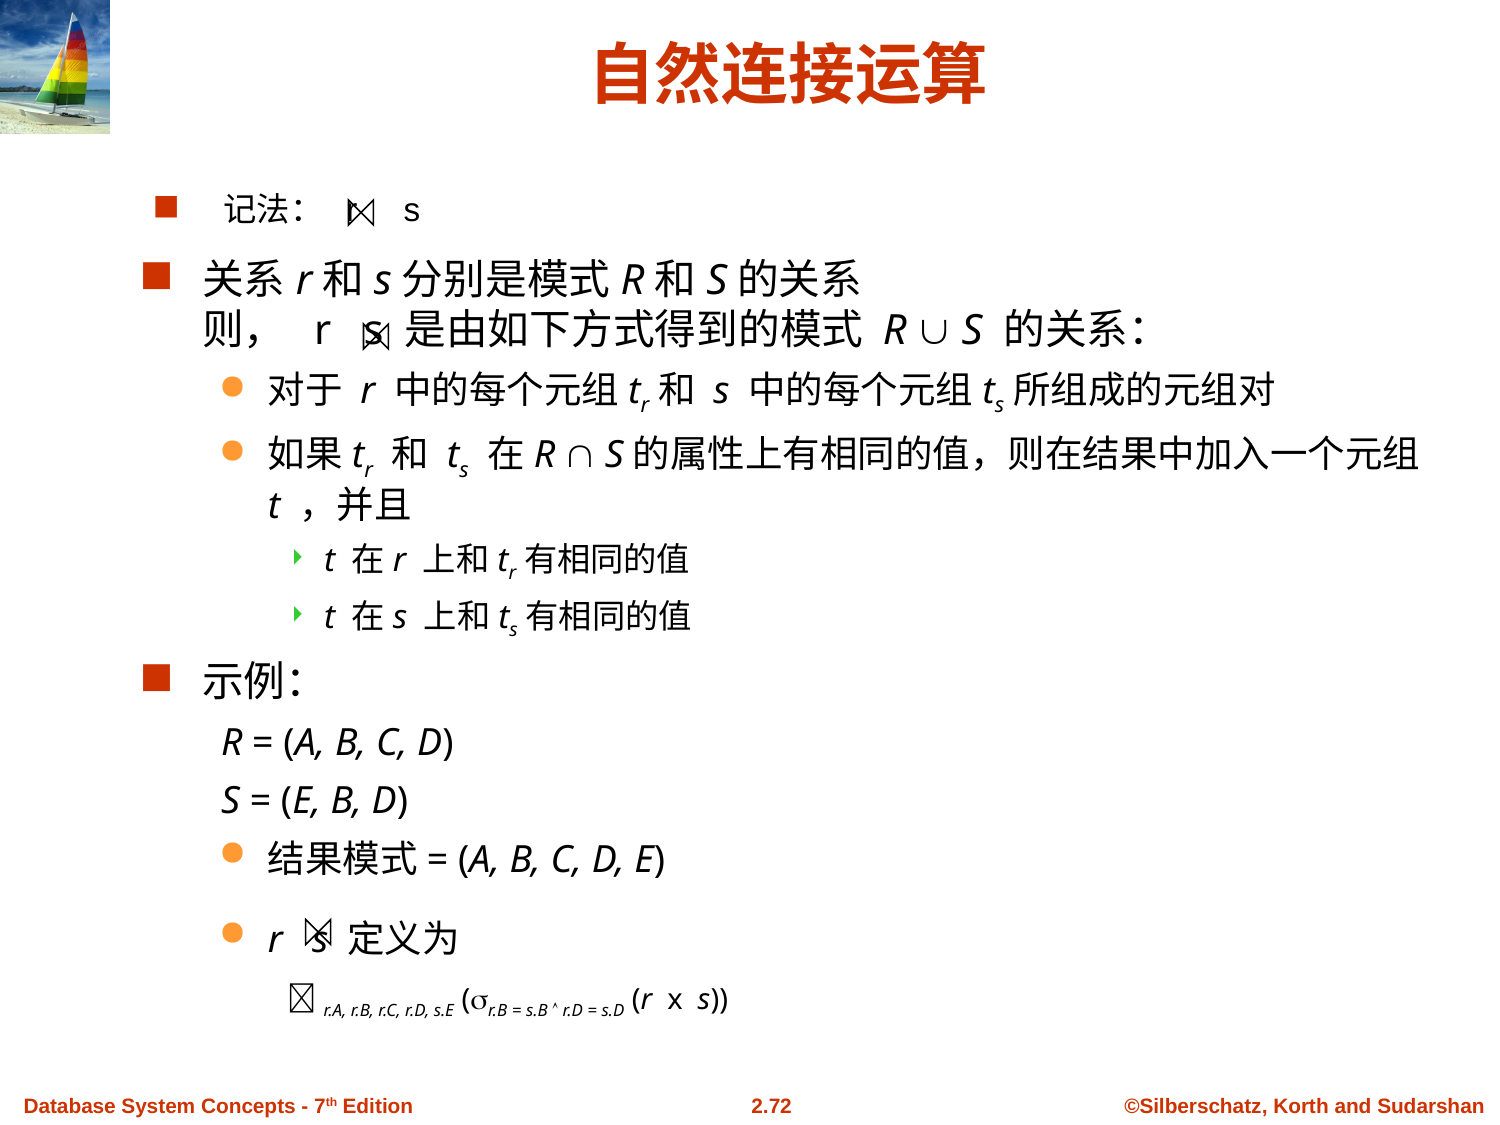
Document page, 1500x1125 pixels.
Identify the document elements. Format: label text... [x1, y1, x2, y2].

text_box 记法： r s [143, 180, 436, 236]
text_box [363, 323, 389, 349]
list 关系r和s分别是模式R和S的关系 则， r s 是由如下方式得到的模式 R  S 的关系： 对于 r 中的每个元组tr和 s 中的每个元组ts所组成的元组对 如果tr 和 ts 在R  S的属性上有相同的值，则在结果中加入一个元组 t ，并且 t 在r 上和tr有相同的值 t 在s 上和ts有相同的值 示例： R = (A, B, C, D) S = (E, B, D) 结果模式= (A, B, C, D, E) r s 定义为 r.A, r.B, r.C, r.D, s.E (r.B = s.B  r.D = s.D (r x s)) [130, 245, 1479, 1100]
title 自然连接运算 [125, 18, 1452, 120]
text_box [305, 919, 331, 945]
picture [0, 0, 110, 134]
text_box [348, 199, 374, 225]
